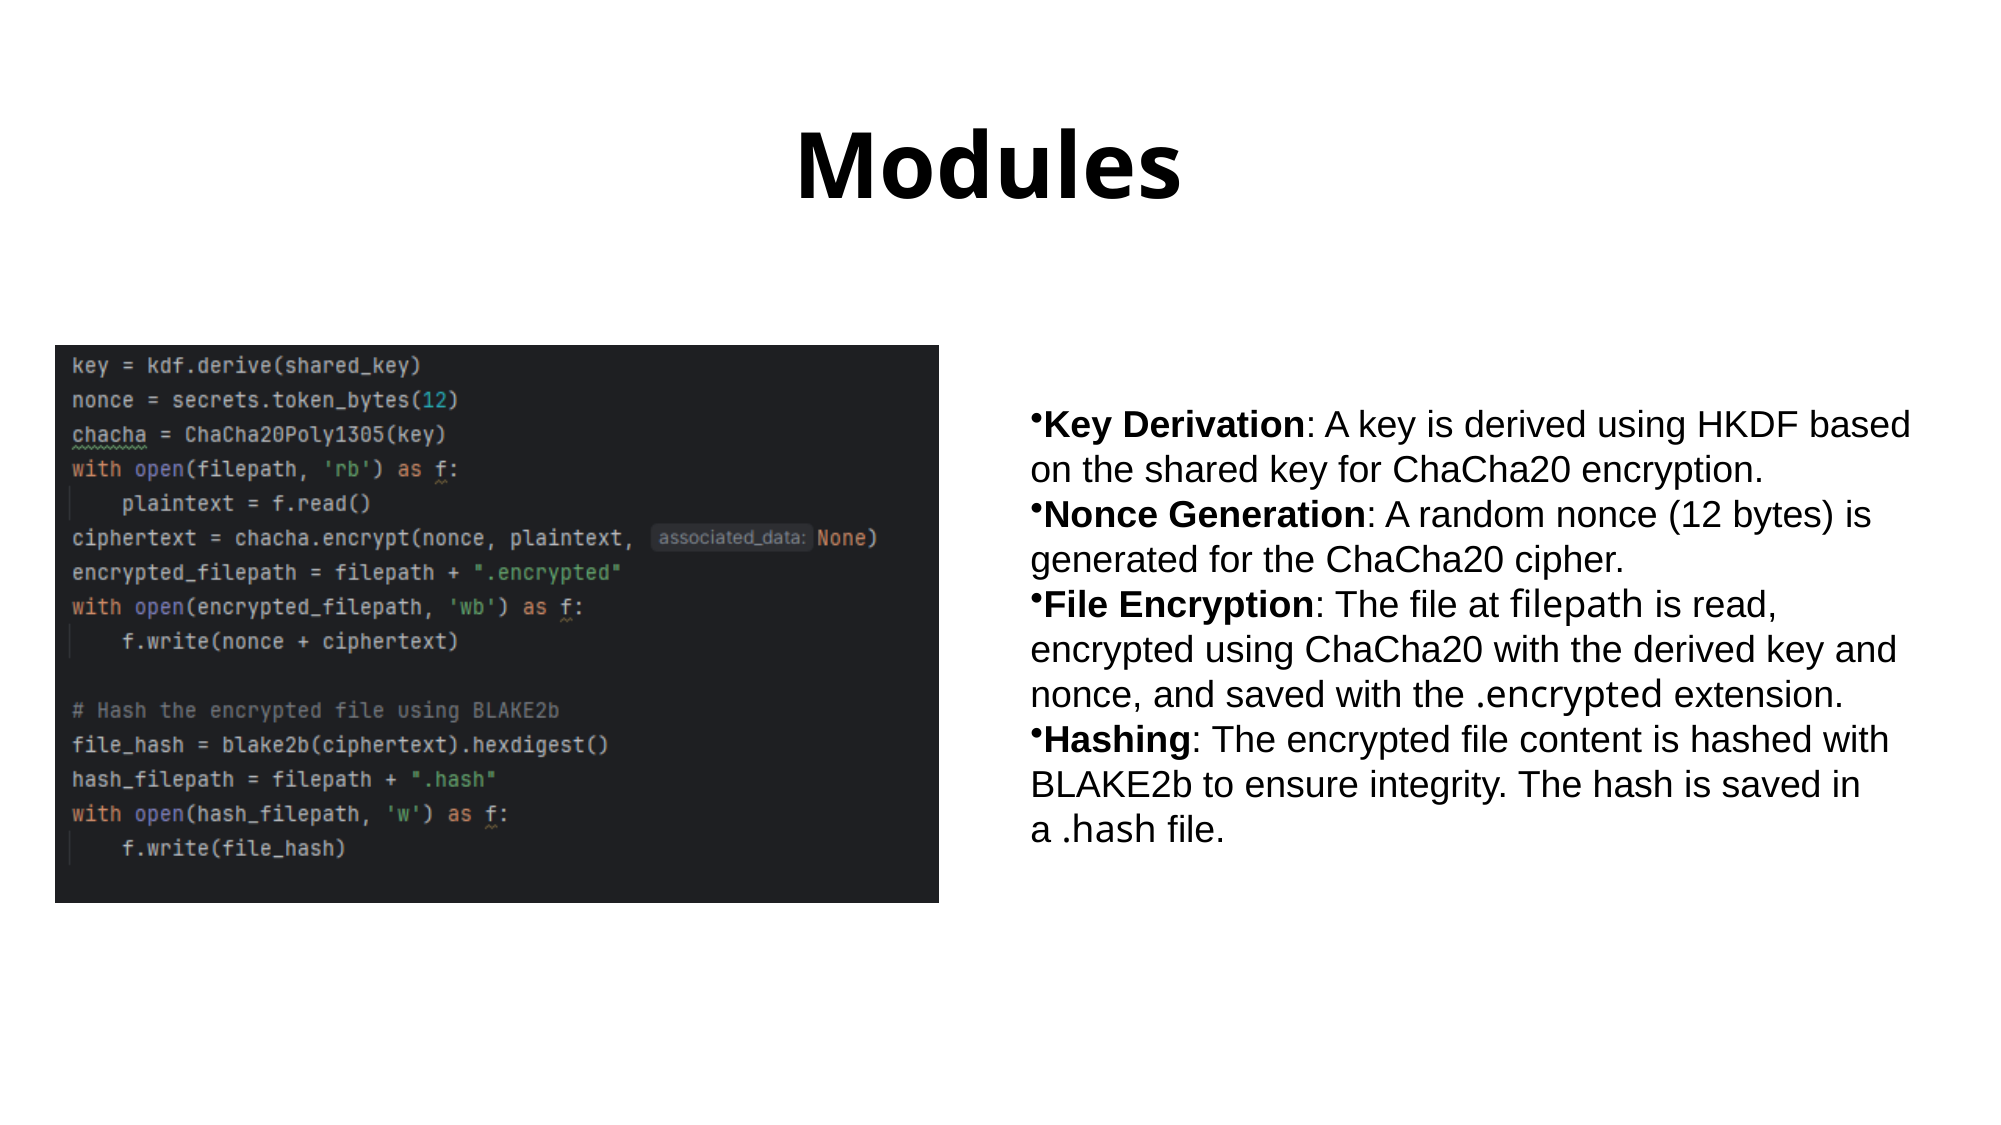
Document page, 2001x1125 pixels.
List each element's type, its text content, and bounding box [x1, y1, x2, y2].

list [55, 345, 939, 903]
title Modules [137, 59, 1863, 278]
text_box Key Derivation: A key is derived using HKDF based on the shared key for ChaCha20 encryption. Nonce Generation: A random nonce (12 bytes) is generated for the ChaCha20 cipher. File Encryption: The file at filepath is read, encrypted using ChaCha20 with the derived key and nonce, and saved with the .encrypted extension. Hashing: The encrypted file content is hashed with BLAKE2b to ensure integrity. The hash is saved in a .hash file. [1015, 392, 1953, 858]
